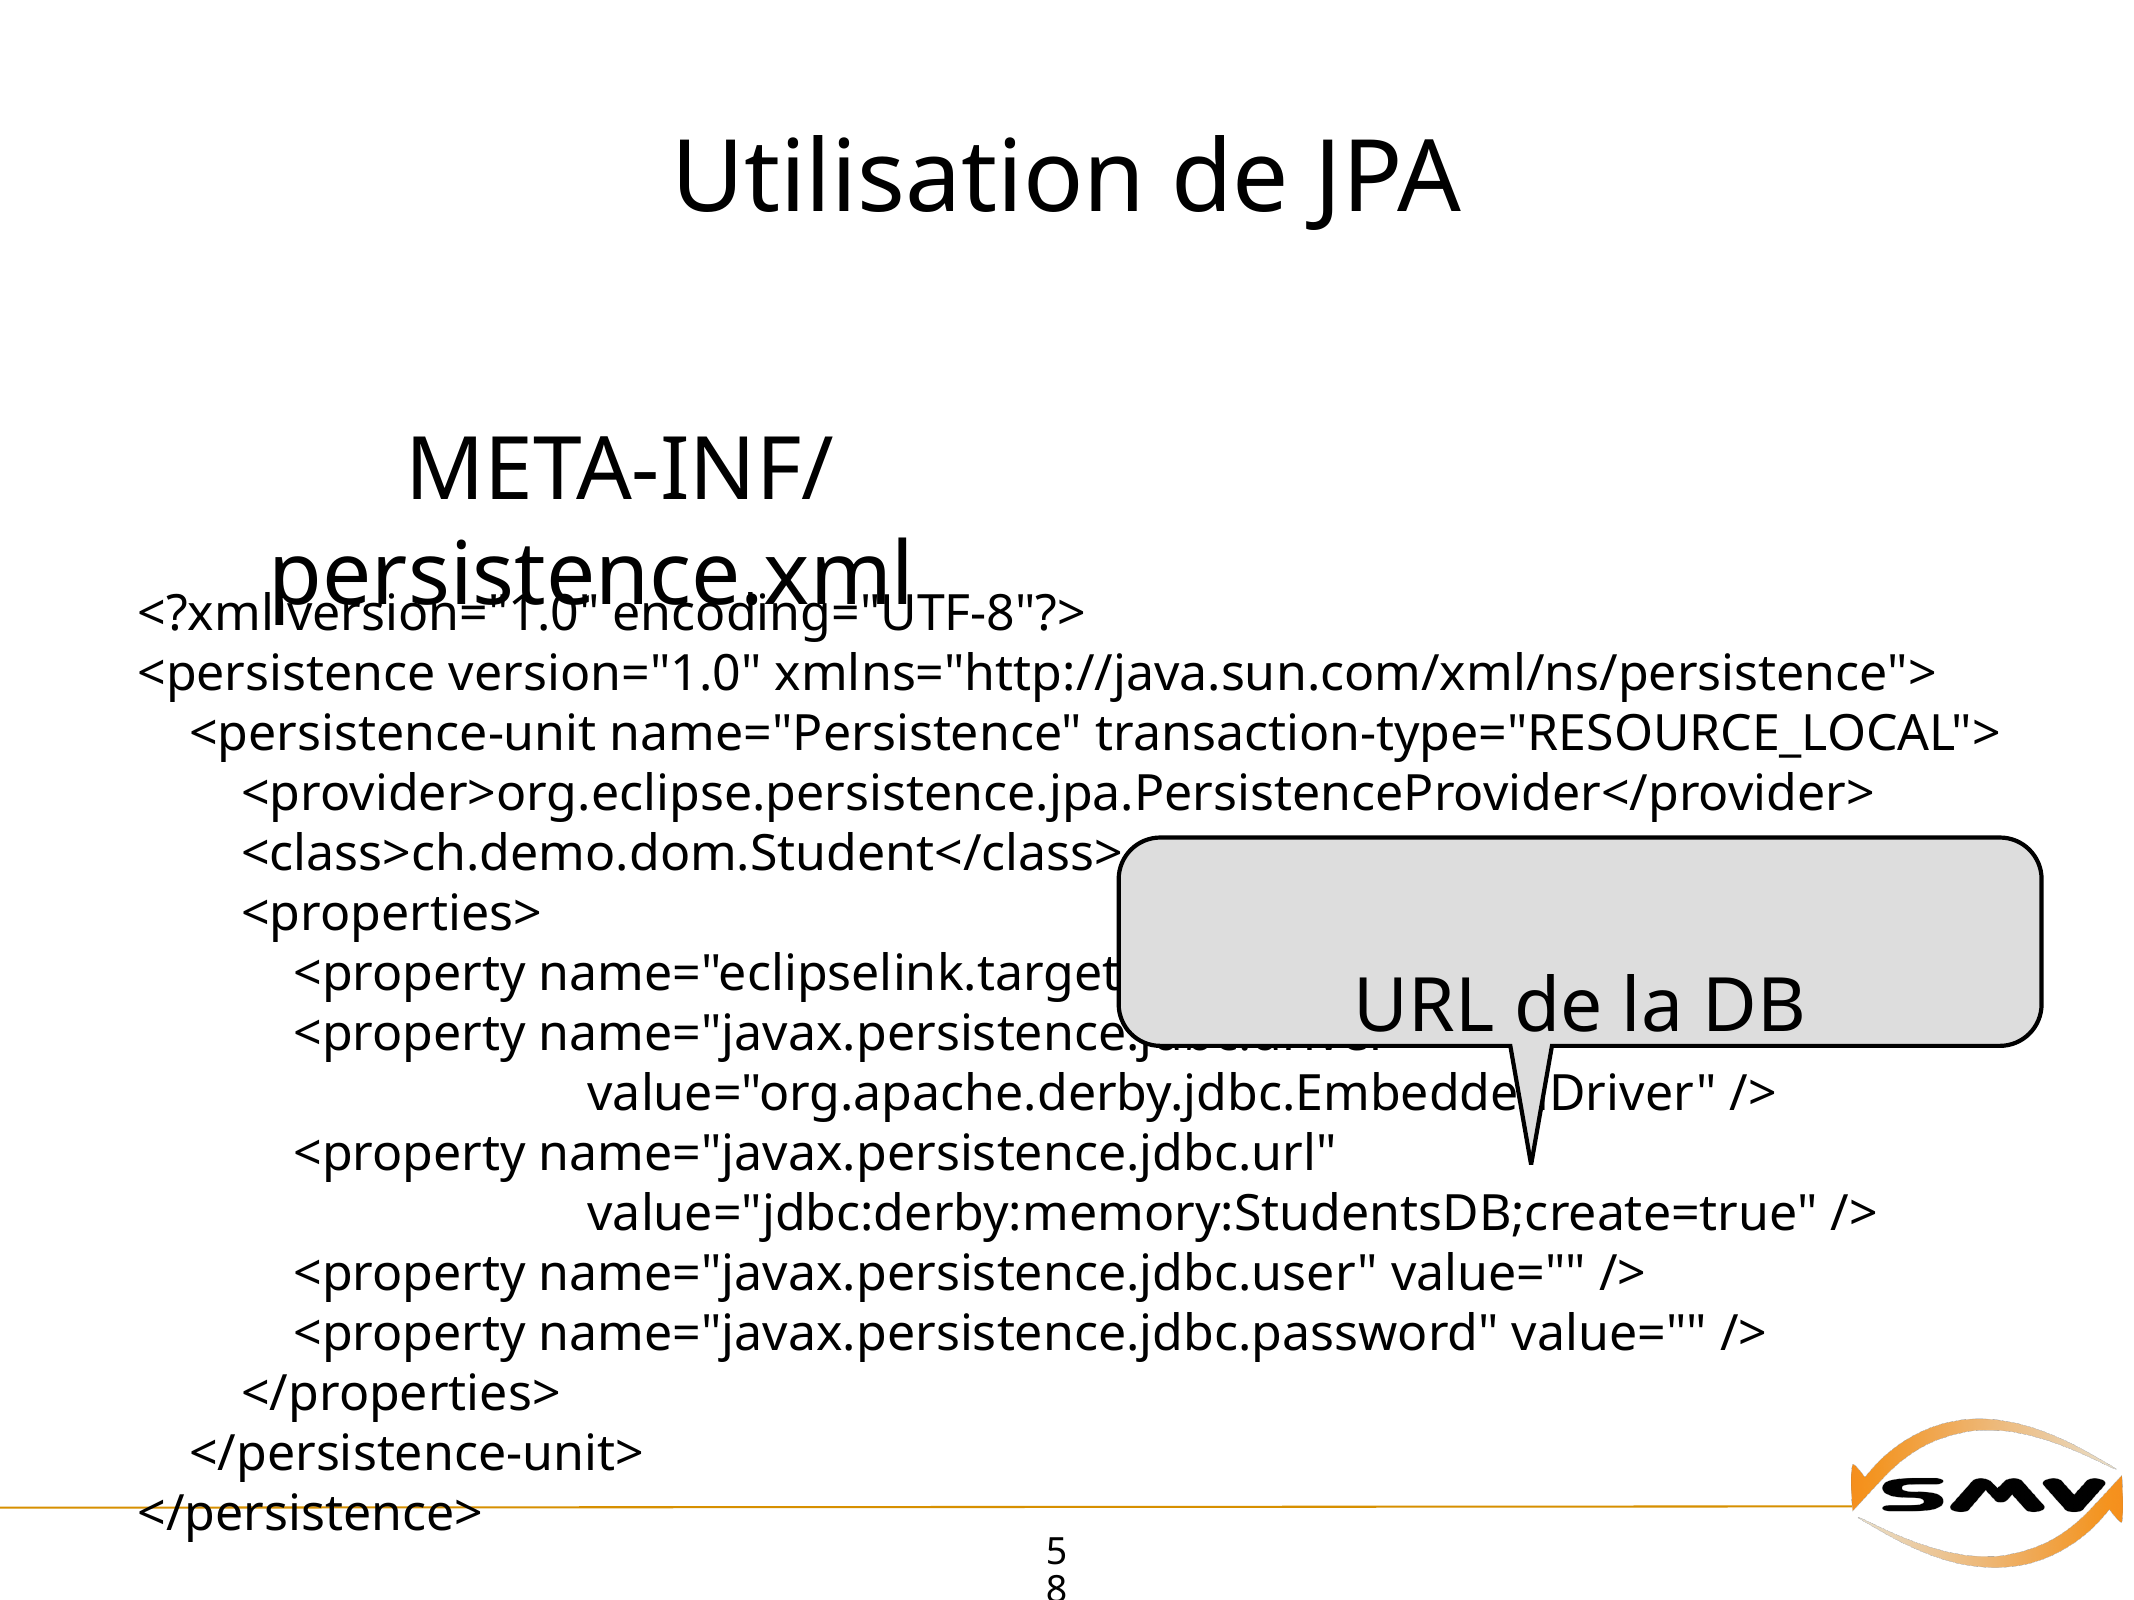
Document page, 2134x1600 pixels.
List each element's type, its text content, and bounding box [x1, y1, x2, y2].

title Utilisation de JPA [207, 41, 1926, 303]
text_box URL de la DB [1118, 837, 2042, 1165]
text_box <?xml version="1.0" encoding="UTF-8"?> <persistence version="1.0" xmlns="http://java.sun.com/xml/ns/persistence"> <persistence-unit name="Persistence" transaction-type="RESOURCE_LOCAL"> <provider>org.eclipse.persistence.jpa.PersistenceProvider</provider> <class>ch.demo.dom.Student</class> <properties> <property name="eclipselink.target-database" value="DERBY" /> <property name="javax.persistence.jdbc.driver" value="org.apache.derby.jdbc.EmbeddedDriver" /> <property name="javax.persistence.jdbc.url" value="jdbc:derby:memory:StudentsDB;create=true" /> <property name="javax.persistence.jdbc.user" value="" /> <property name="javax.persistence.jdbc.password" value="" /> </properties> </persistence-unit> </persistence> [129, 572, 2134, 1549]
picture [1851, 1549, 2123, 1588]
text_box META-INF/persistence.xml [46, 455, 1138, 578]
slide_number 58 [1036, 1549, 1095, 1580]
